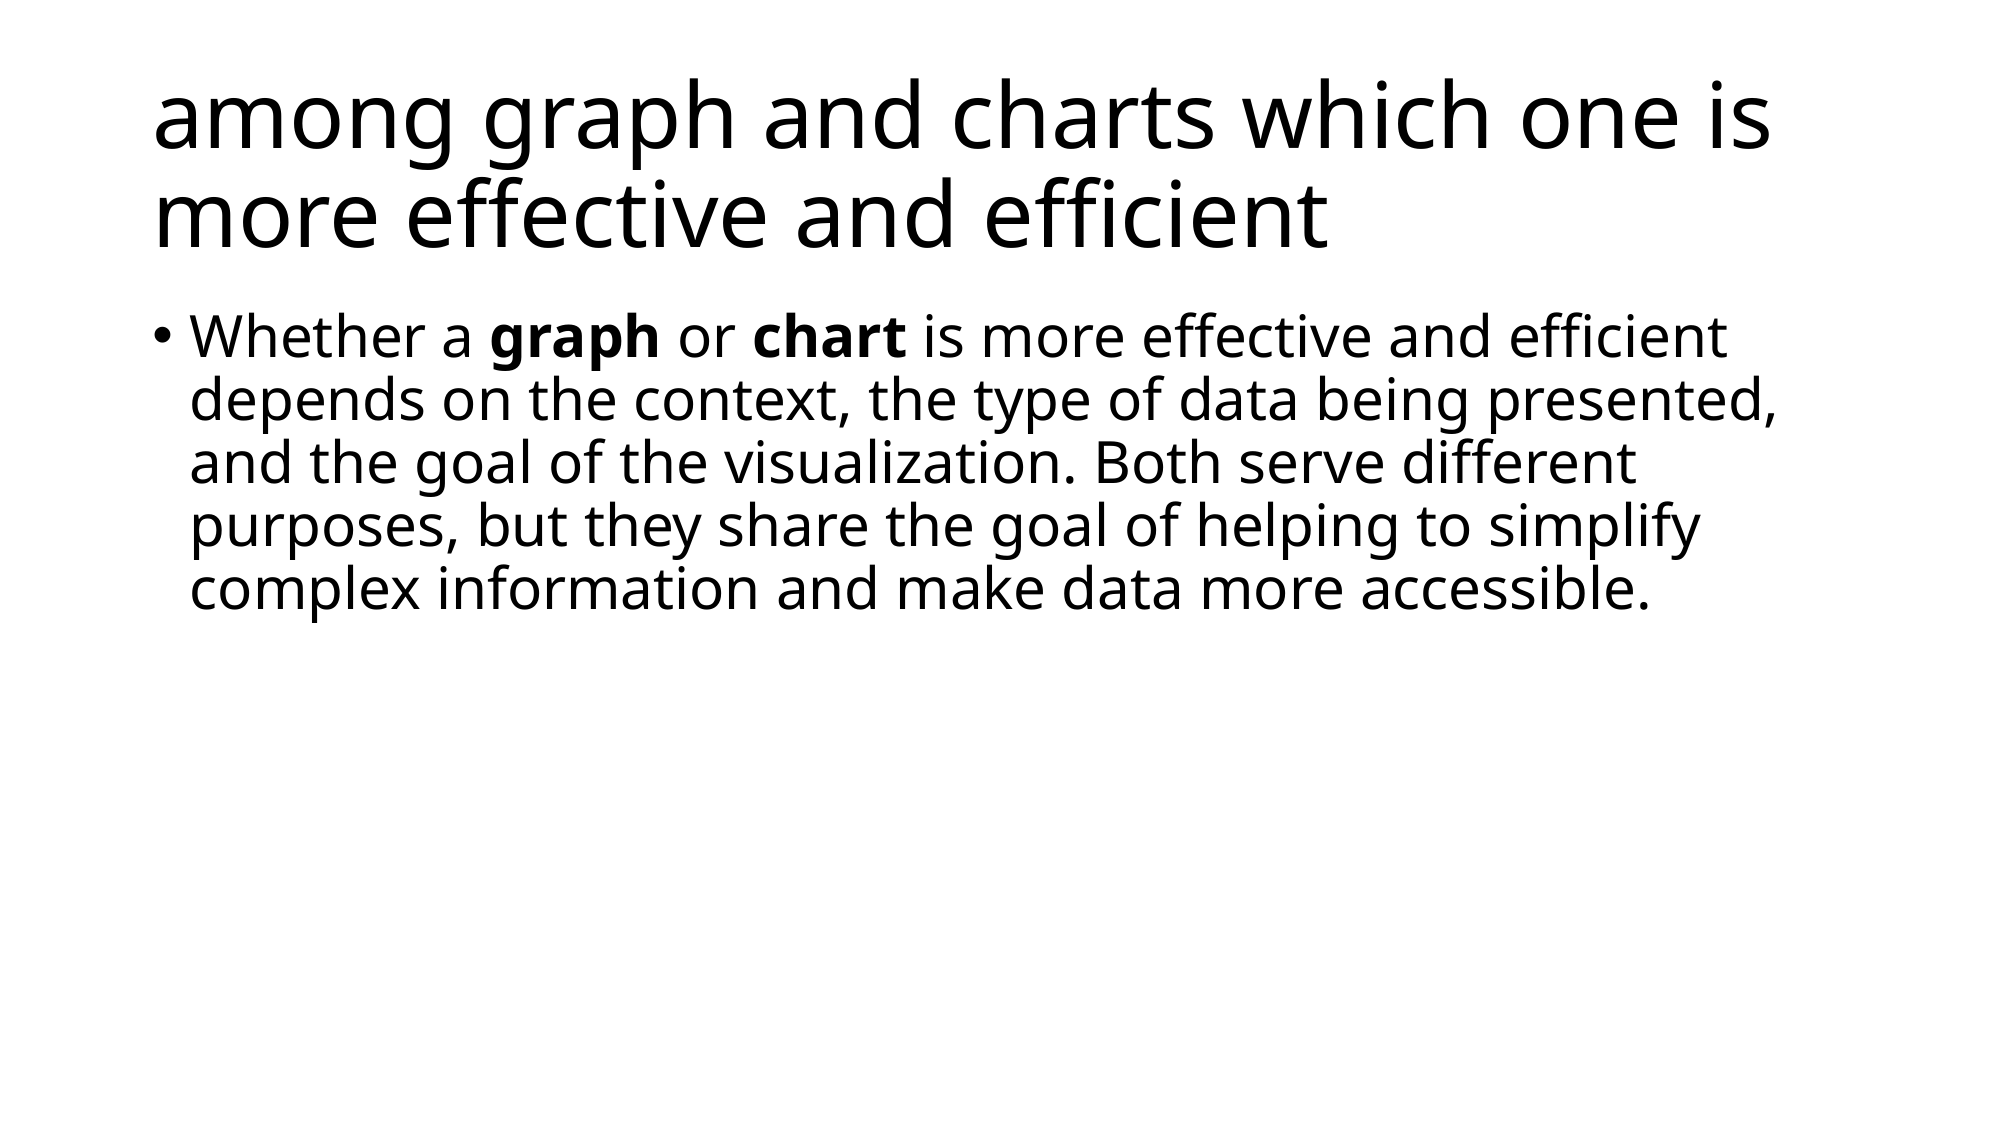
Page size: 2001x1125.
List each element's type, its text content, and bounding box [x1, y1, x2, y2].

title among graph and charts which one is more effective and efficient [137, 59, 1863, 278]
list Whether a graph or chart is more effective and efficient depends on the context, the type of data being presented, and the goal of the visualization. Both serve different purposes, but they share the goal of helping to simplify complex information and make data more accessible. [137, 299, 1863, 1014]
